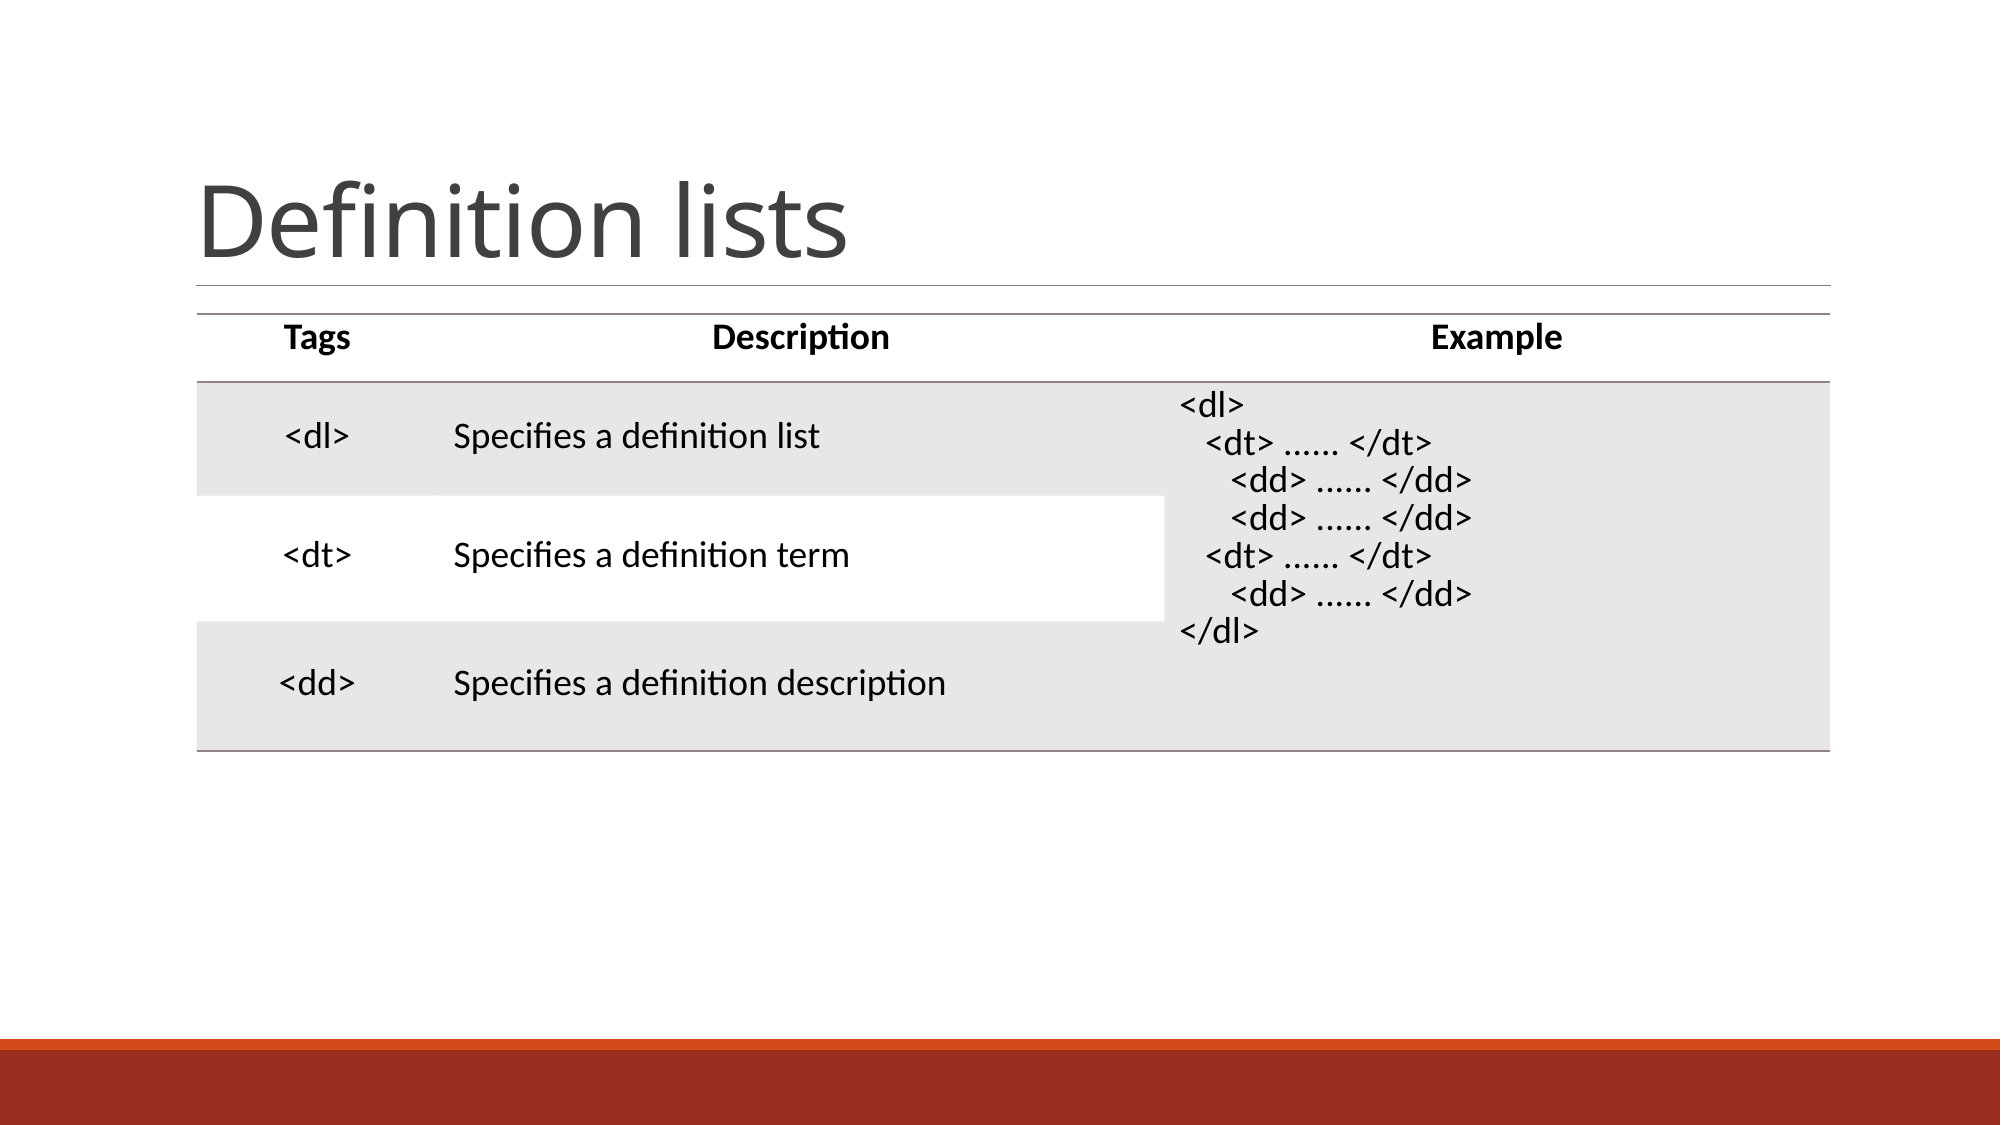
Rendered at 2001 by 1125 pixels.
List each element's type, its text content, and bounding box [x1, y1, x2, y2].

table_cell Specifies a definition term [438, 496, 1164, 621]
title Definition lists [180, 47, 1830, 285]
table_cell <dl> [197, 383, 438, 496]
table_cell Specifies a definition list [438, 383, 1164, 496]
table_cell Specifies a definition description [438, 621, 1164, 750]
table_header Example [1164, 315, 1830, 381]
table_header Tags [197, 315, 438, 381]
table_cell <dd> [197, 621, 438, 750]
table_header Description [438, 315, 1164, 381]
table_cell <dt> [197, 496, 438, 621]
table_cell <dl> <dt> ...... </dt> <dd> ...... </dd> <dd> ...... </dd> <dt> ...... </dt> <dd> ...... </dd> </dl> [1164, 383, 1830, 750]
